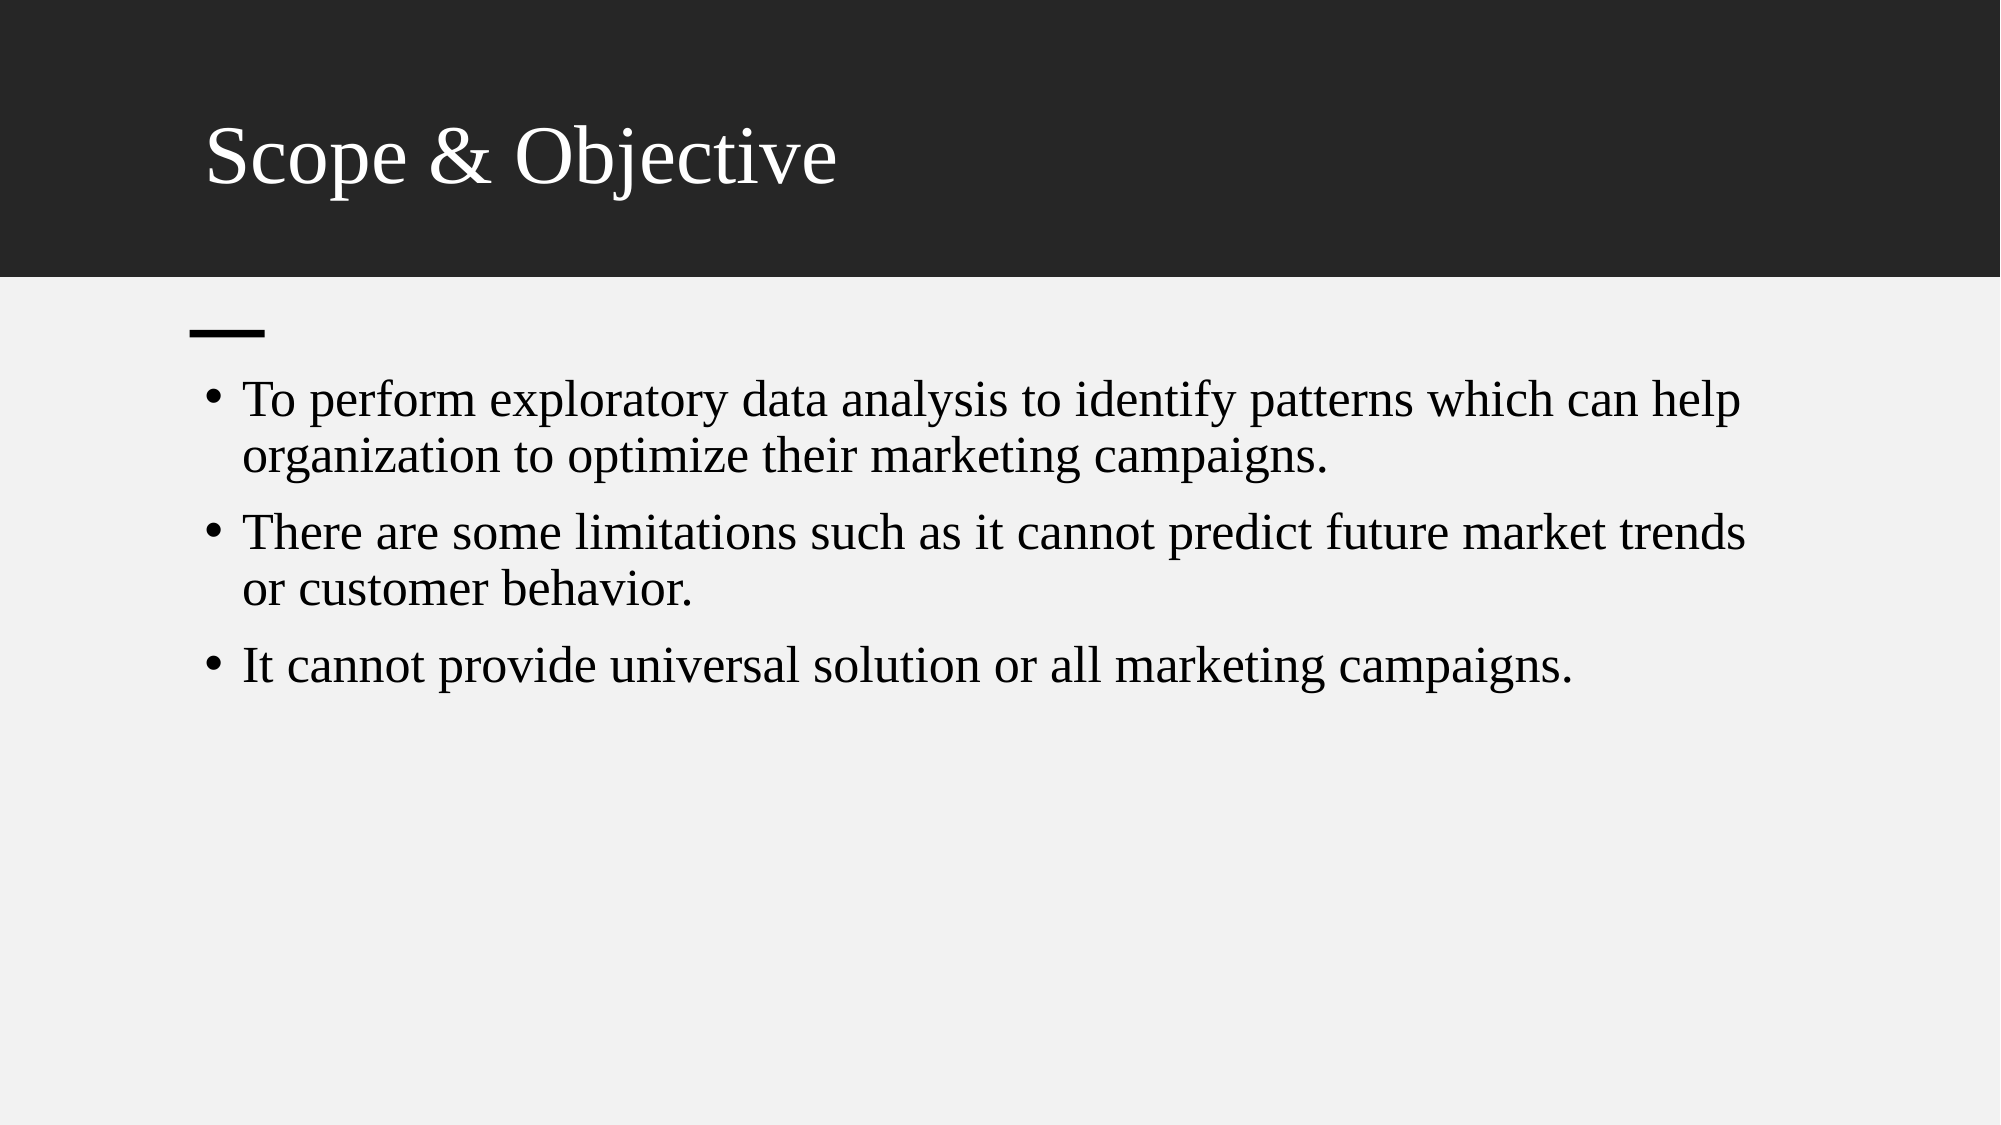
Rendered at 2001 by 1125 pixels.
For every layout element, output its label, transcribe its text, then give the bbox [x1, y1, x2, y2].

text_box [0, 276, 2000, 1125]
list To perform exploratory data analysis to identify patterns which can help organization to optimize their marketing campaigns. There are some limitations such as it cannot predict future market trends or customer behavior. It cannot provide universal solution or all marketing campaigns. [189, 363, 1811, 1014]
text_box [0, 0, 2000, 276]
title Scope & Objective [189, 104, 1812, 253]
text_box [189, 329, 266, 338]
